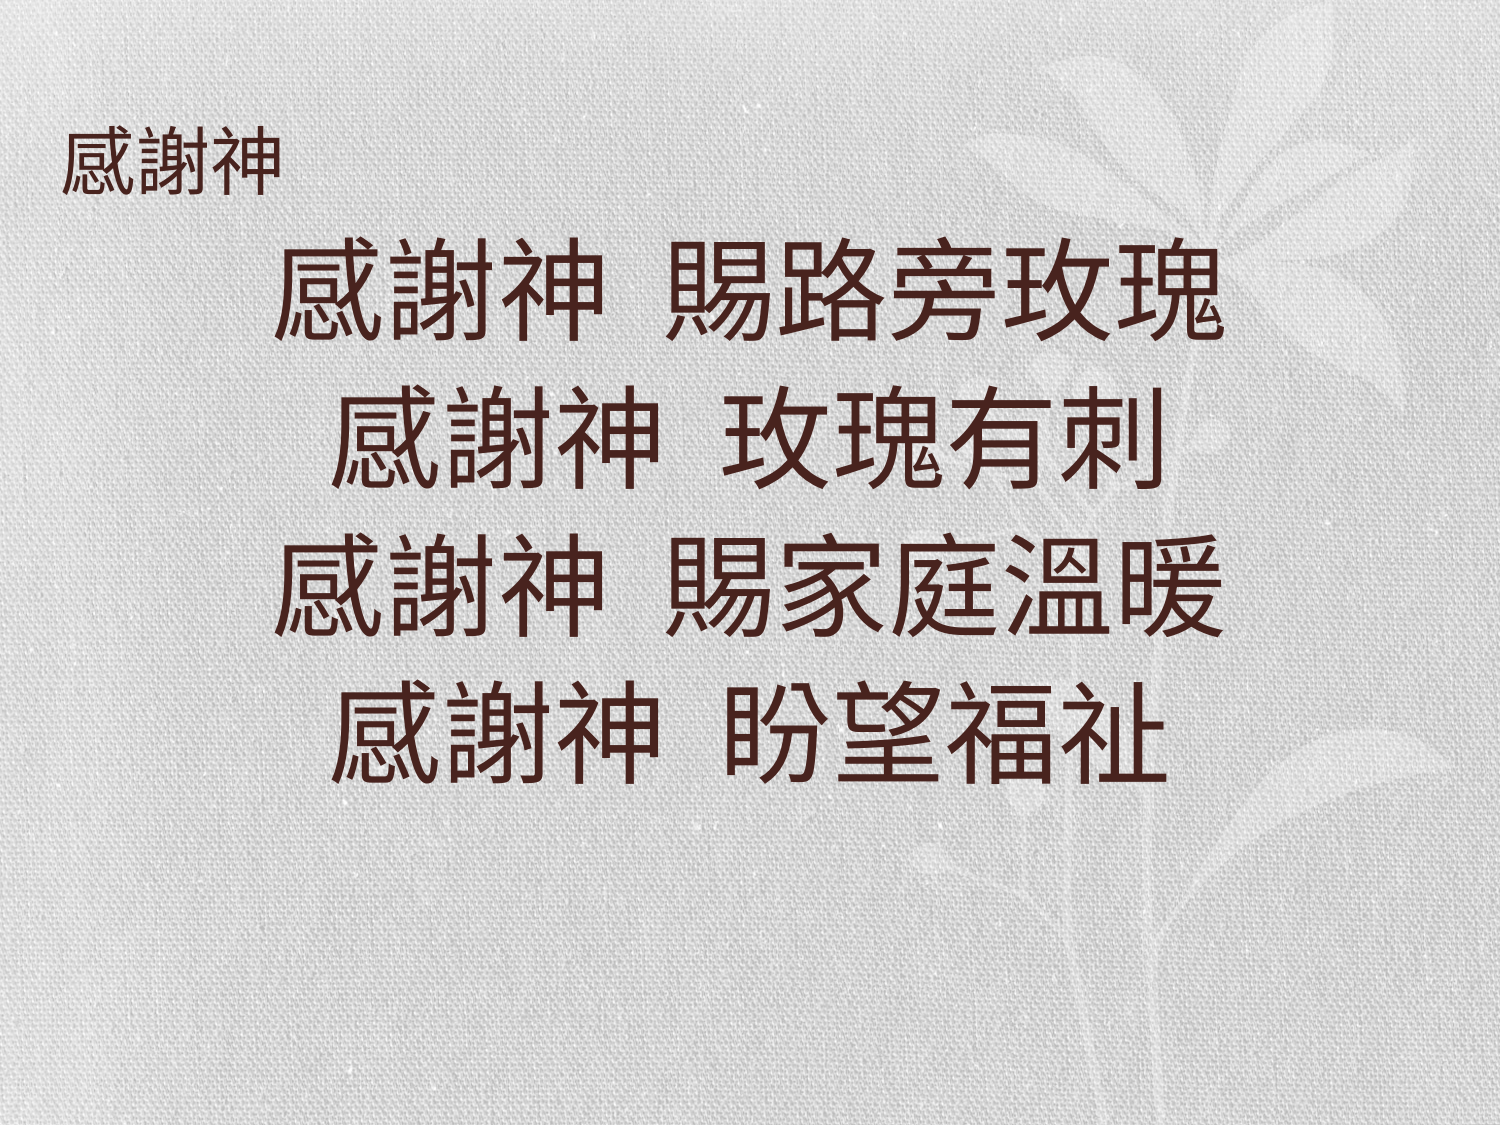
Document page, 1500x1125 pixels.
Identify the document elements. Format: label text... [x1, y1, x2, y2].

list 感謝神 賜路旁玫瑰 感謝神 玫瑰有刺 感謝神 賜家庭溫暖 感謝神 盼望福祉 [45, 213, 1455, 1023]
title 感謝神 [45, 37, 1455, 213]
